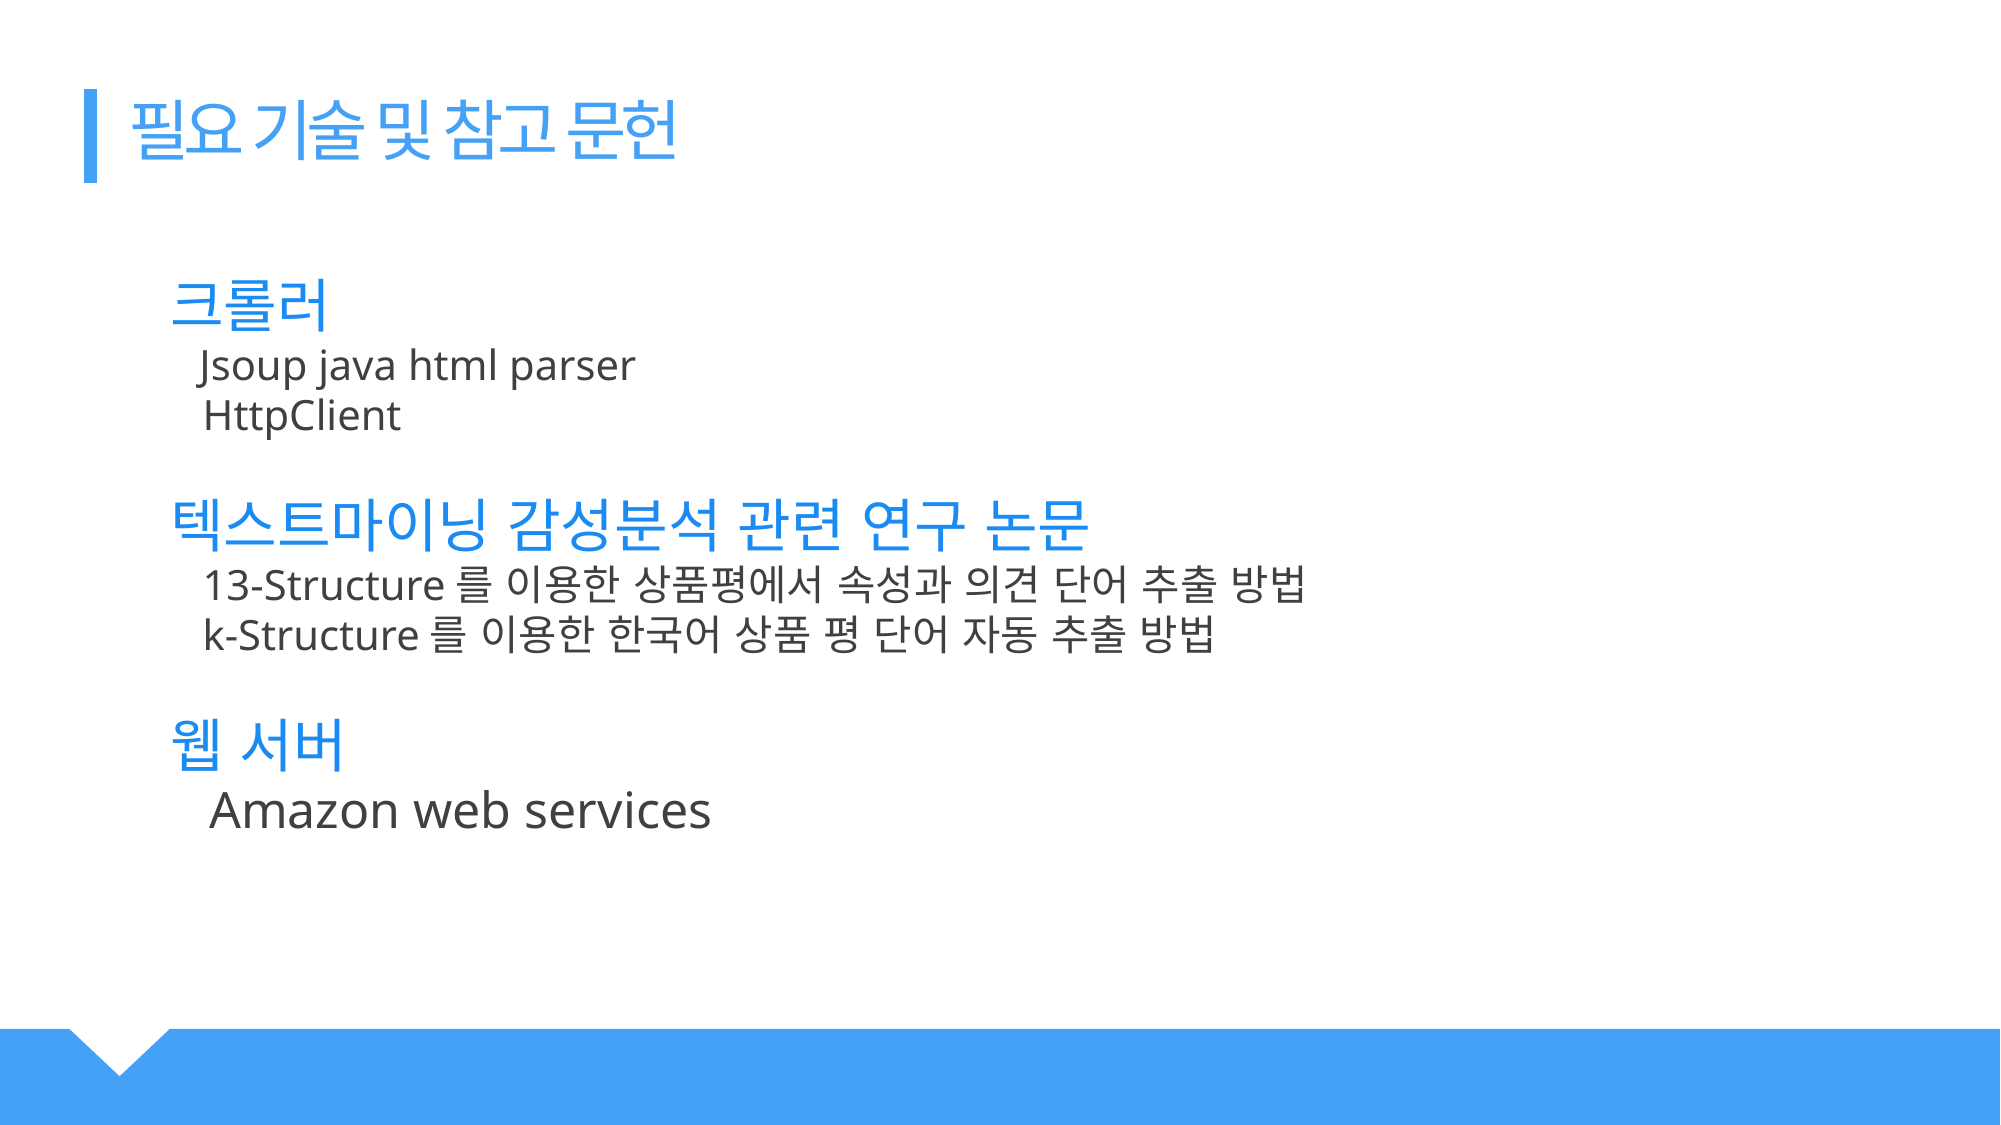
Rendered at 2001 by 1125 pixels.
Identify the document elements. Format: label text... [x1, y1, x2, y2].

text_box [90, 89, 953, 184]
text_box [0, 1027, 2000, 1125]
text_box 크롤러 Jsoup java html parser HttpClient 텍스트마이닝 감성분석 관련 연구 논문 13-Structure를 이용한 상품평에서 속성과 의견 단어 추출 방법 k-Structure를 이용한 한국어 상품 평 단어 자동 추출 방법 웹 서버 Amazon web services [155, 261, 1497, 892]
